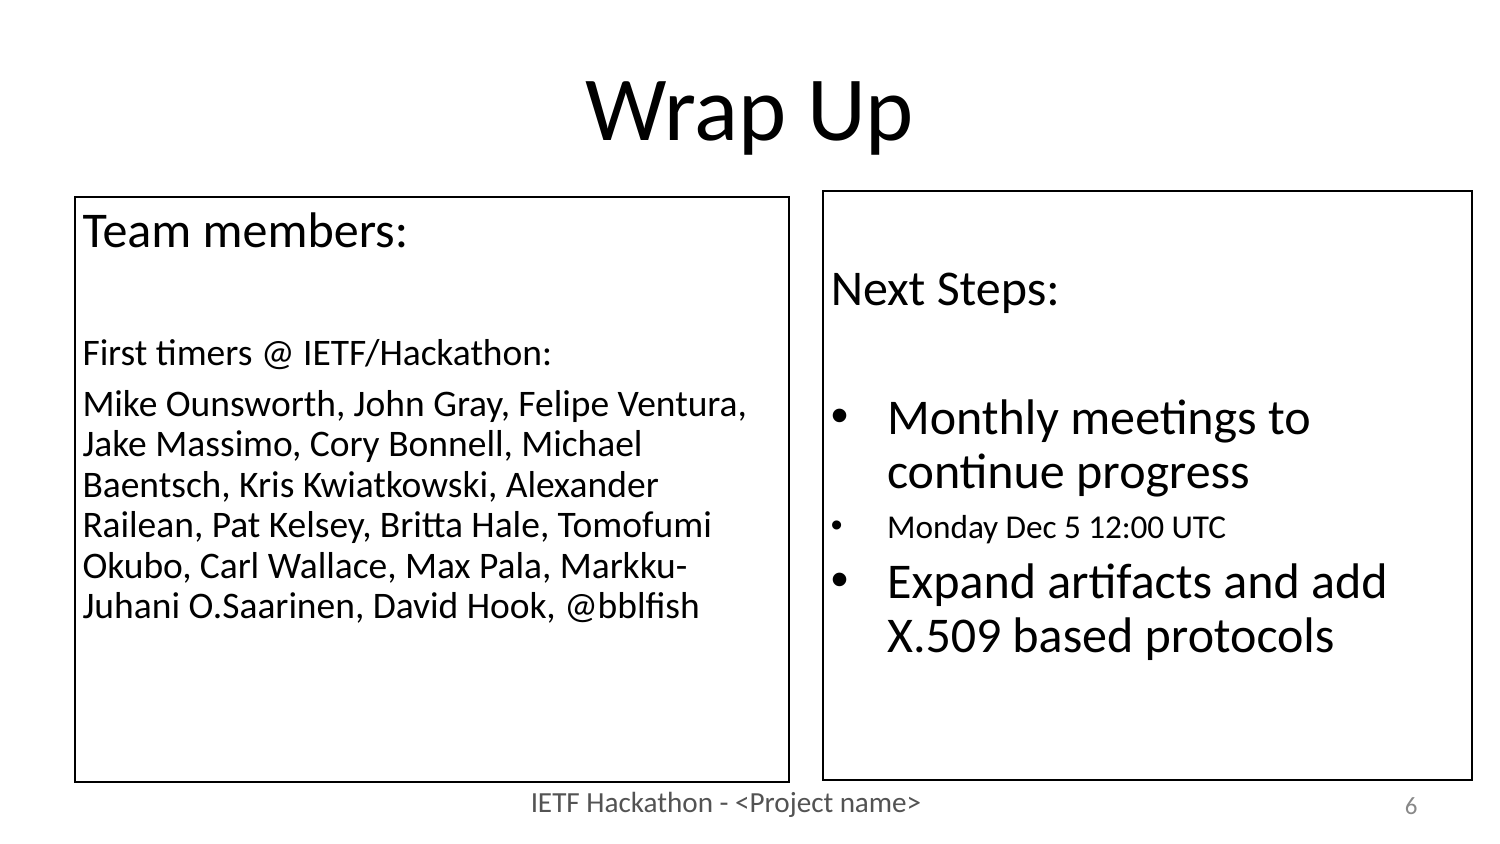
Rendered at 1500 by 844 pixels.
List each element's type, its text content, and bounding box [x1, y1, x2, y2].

title Wrap Up [74, 33, 1426, 175]
slide_number 6 [1394, 781, 1426, 828]
text_box Next Steps: Monthly meetings to continue progress Monday Dec 5 12:00 UTC Expand artifacts and add X.509 based protocols [823, 190, 1473, 780]
list Team members: First timers @ IETF/Hackathon: Mike Ounsworth, John Gray, Felipe Ventura, Jake Massimo, Cory Bonnell, Michael Baentsch, Kris Kwiatkowski, Alexander Railean, Pat Kelsey, Britta Hale, Tomofumi Okubo, Carl Wallace, Max Pala, Markku-Juhani O.Saarinen, David Hook, @bblfish [74, 196, 790, 783]
